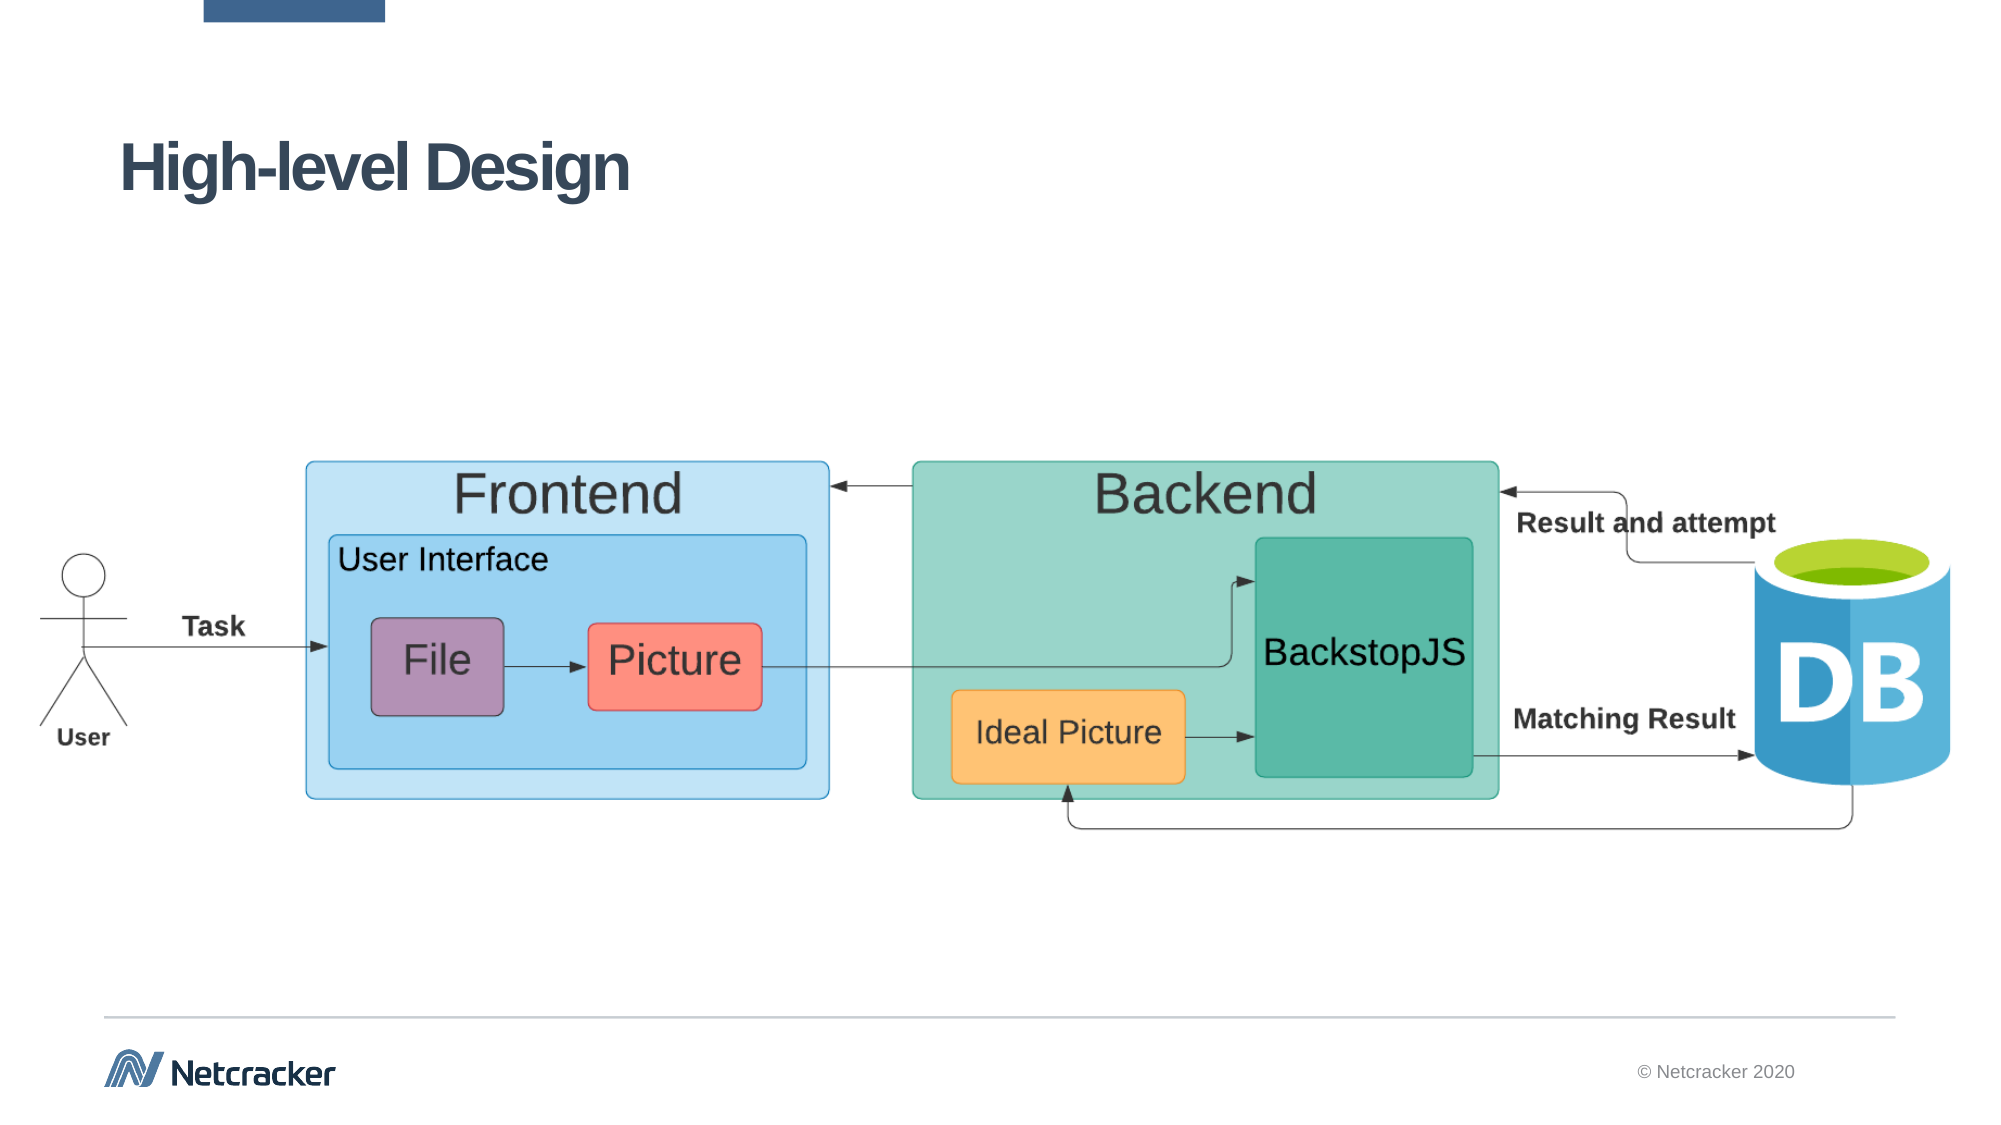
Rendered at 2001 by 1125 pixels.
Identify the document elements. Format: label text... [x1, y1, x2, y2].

picture [0, 383, 2000, 886]
title High-level Design [114, 127, 845, 383]
picture [104, 1049, 336, 1087]
